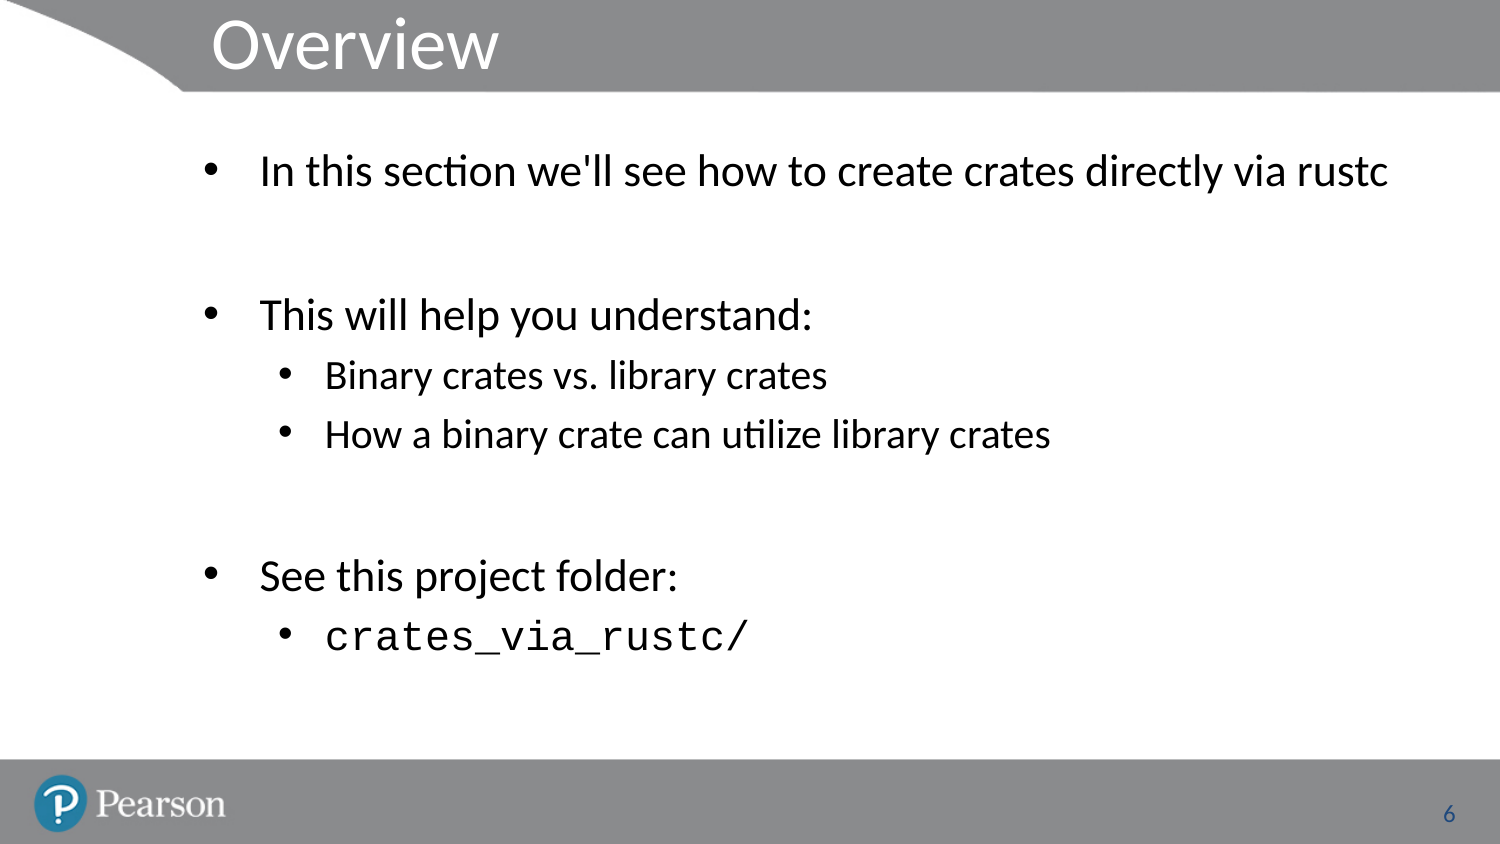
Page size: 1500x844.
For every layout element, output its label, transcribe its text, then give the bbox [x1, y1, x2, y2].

text_box 6 [1406, 759, 1493, 835]
title Overview [187, 0, 1426, 79]
list In this section we'll see how to create crates directly via rustc This will help you understand: Binary crates vs. library crates How a binary crate can utilize library crates See this project folder: crates_via_rustc/ [188, 133, 1479, 716]
picture [0, 0, 1500, 844]
